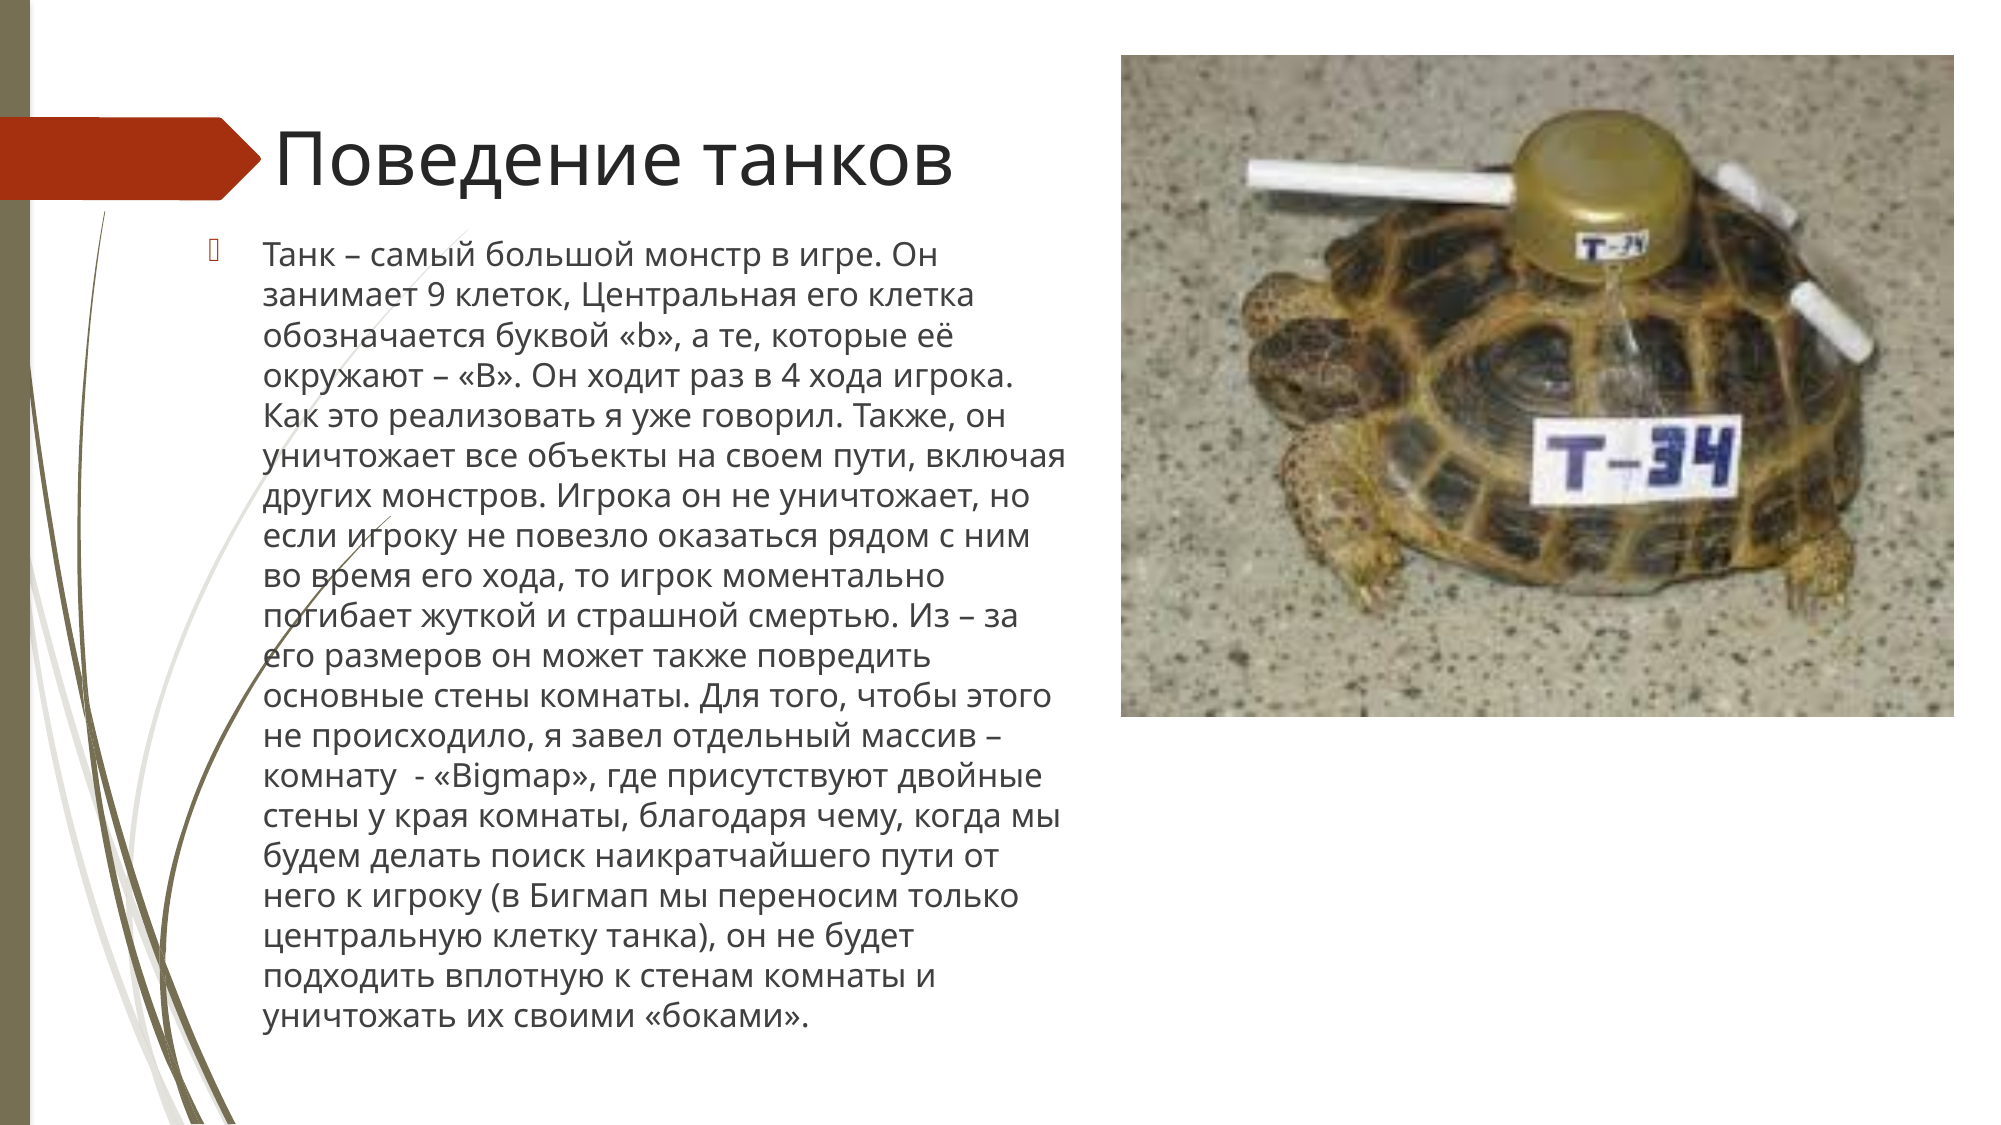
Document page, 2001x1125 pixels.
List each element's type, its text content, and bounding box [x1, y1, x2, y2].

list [1121, 55, 1954, 717]
list Танк – самый большой монстр в игре. Он занимает 9 клеток, Центральная его клетка обозначается буквой «b», а те, которые её окружают – «В». Он ходит раз в 4 хода игрока. Как это реализовать я уже говорил. Также, он уничтожает все объекты на своем пути, включая других монстров. Игрока он не уничтожает, но если игроку не повезло оказаться рядом с ним во время его хода, то игрок моментально погибает жуткой и страшной смертью. Из – за его размеров он может также повредить основные стены комнаты. Для того, чтобы этого не происходило, я завел отдельный массив – комнату - «Bigmap», где присутствуют двойные стены у края комнаты, благодаря чему, когда мы будем делать поиск наикратчайшего пути от него к игроку (в Бигмап мы переносим только центральную клетку танка), он не будет подходить вплотную к стенам комнаты и уничтожать их своими «боками». [193, 226, 1088, 1051]
title Поведение танков [258, 102, 1116, 313]
